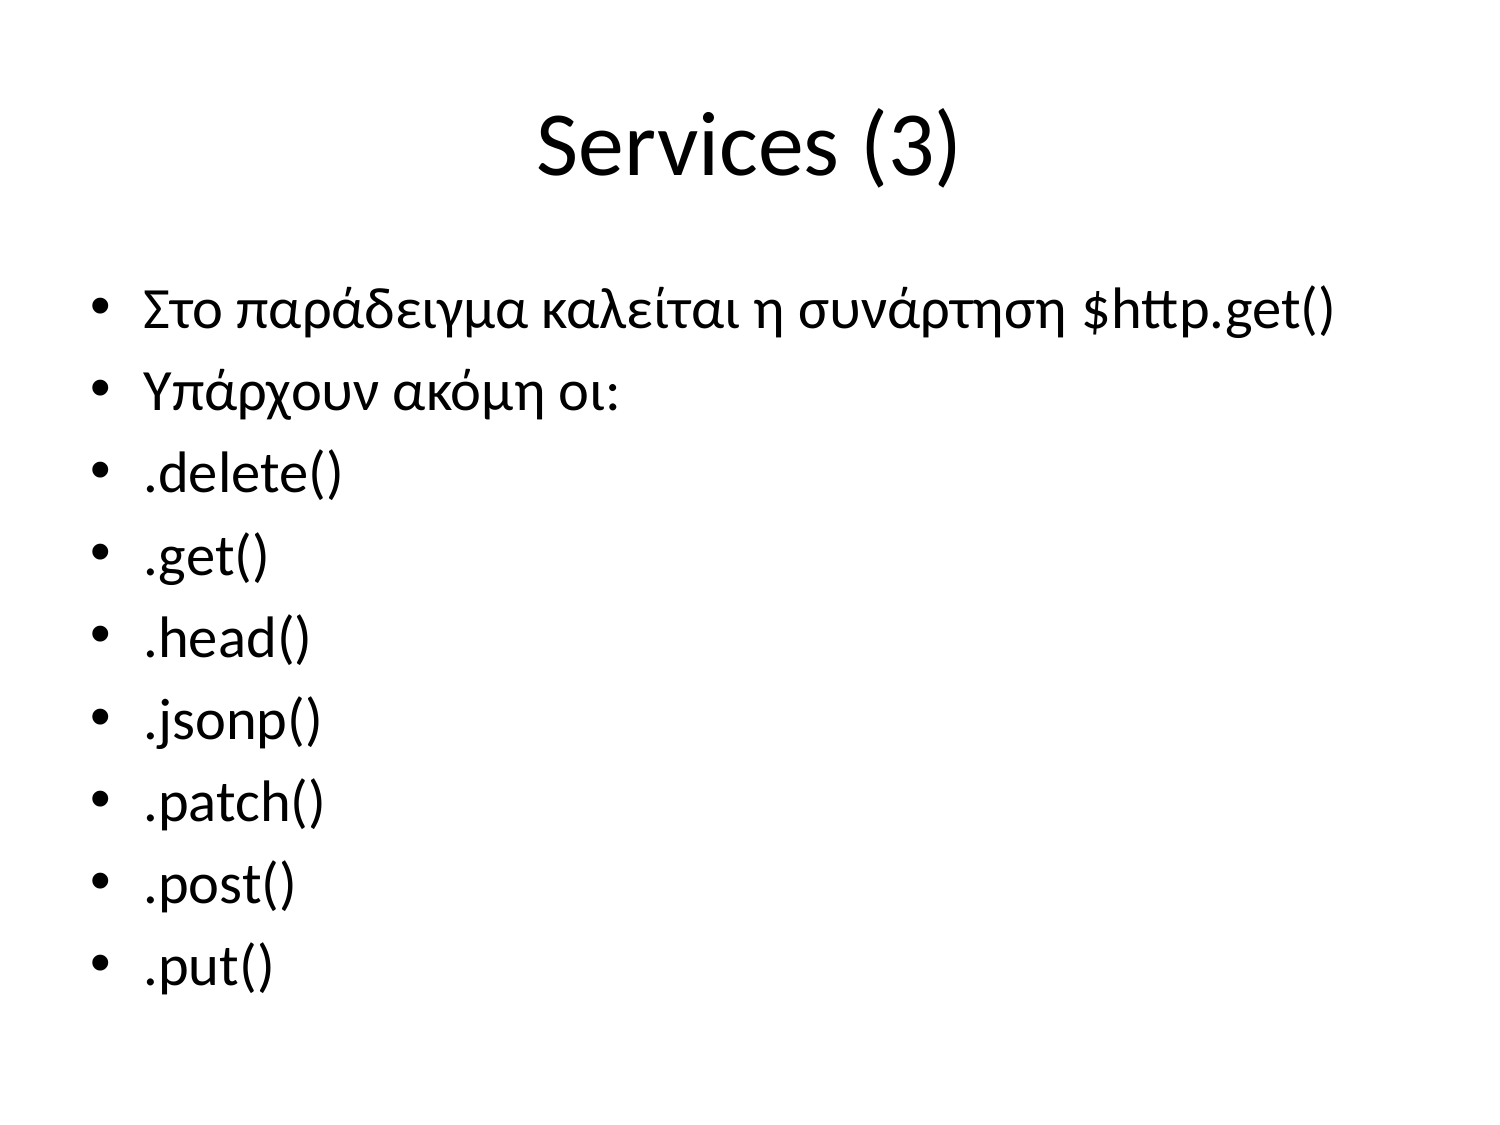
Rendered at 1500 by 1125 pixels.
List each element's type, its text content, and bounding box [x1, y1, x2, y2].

list Στο παράδειγμα καλείται η συνάρτηση $http.get() Υπάρχουν ακόμη οι: .delete() .get() .head() .jsonp() .patch() .post() .put() [75, 262, 1425, 1005]
title Services (3) [75, 45, 1425, 233]
